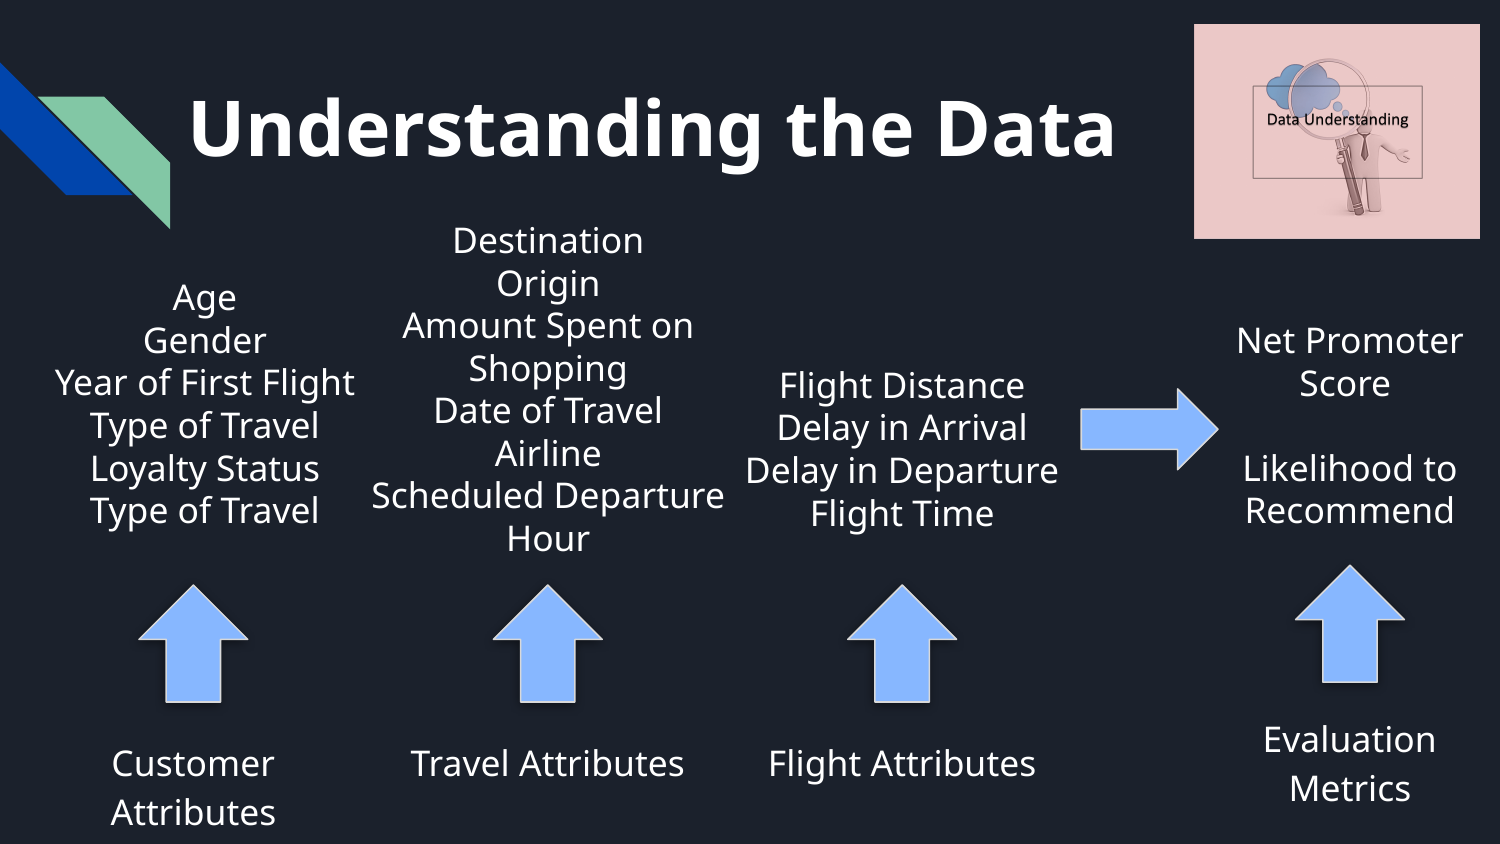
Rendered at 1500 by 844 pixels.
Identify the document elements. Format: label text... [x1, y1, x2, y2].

list Net Promoter Score Likelihood to Recommend [1211, 303, 1489, 501]
list Age Gender Year of First Flight Type of Travel Loyalty Status Type of Travel [29, 260, 381, 599]
list Flight Distance Delay in Arrival Delay in Departure Flight Time [726, 347, 1078, 686]
picture [1194, 24, 1481, 240]
text_box [493, 585, 603, 702]
title Understanding the Data [172, 64, 1189, 215]
list Flight Attributes [723, 720, 1082, 816]
text_box [847, 585, 957, 702]
list Travel Attributes [368, 720, 723, 816]
text_box [1081, 388, 1211, 470]
text_box [138, 585, 248, 702]
list Customer Attributes [14, 720, 368, 816]
list Evaluation Metrics [1220, 695, 1480, 791]
text_box [1295, 565, 1405, 683]
list Destination Origin Amount Spent on Shopping Date of Travel Airline Scheduled Departure Hour [346, 203, 750, 516]
